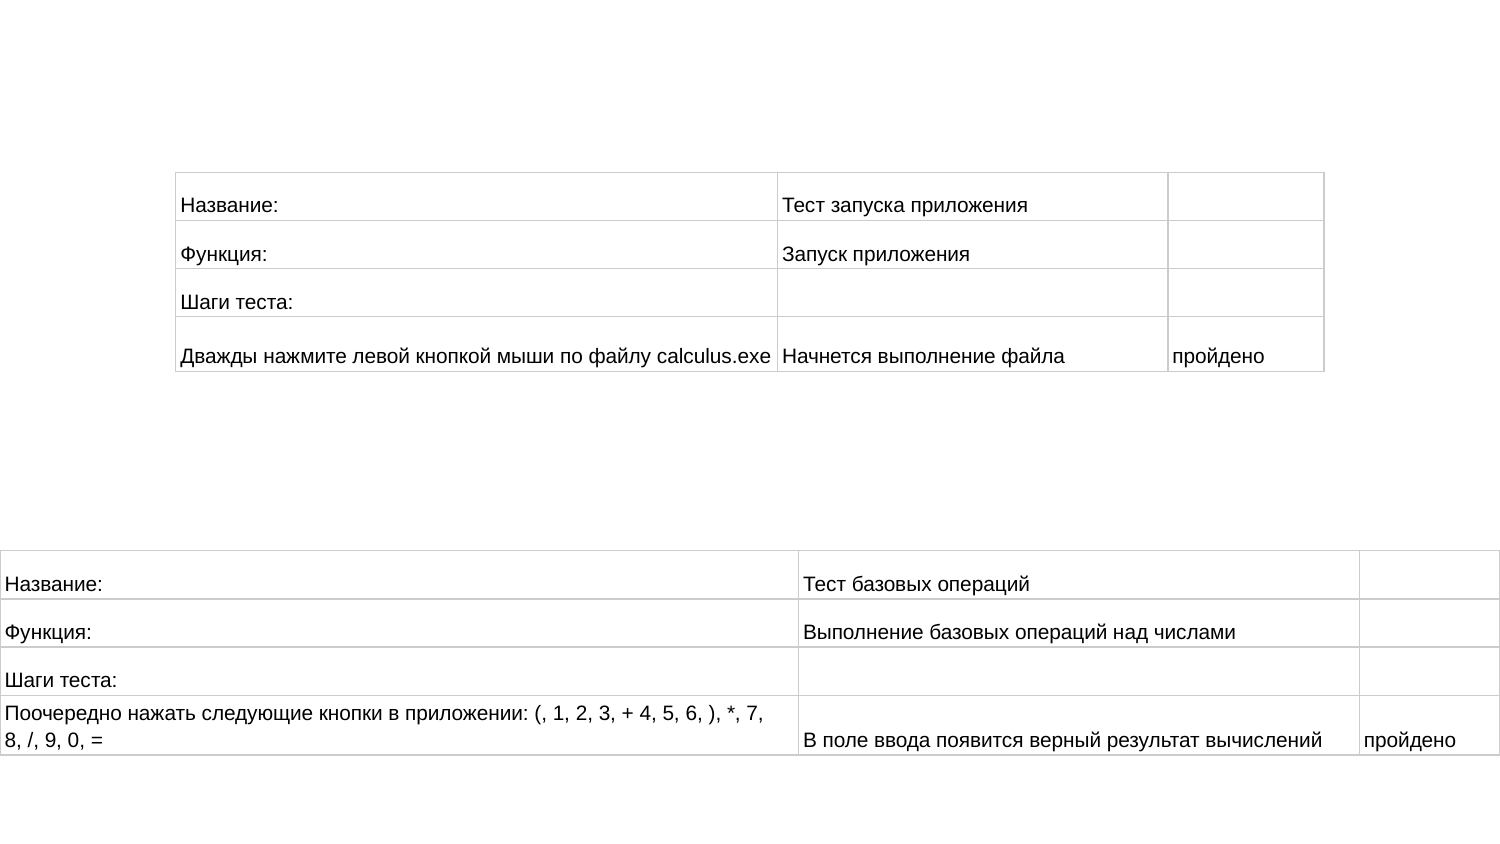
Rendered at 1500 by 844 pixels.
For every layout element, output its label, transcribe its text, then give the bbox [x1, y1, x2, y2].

table_cell Дважды нажмите левой кнопкой мыши по файлу calculus.exe [176, 317, 777, 371]
table_cell В поле ввода появится верный результат вычислений [799, 696, 1359, 754]
table_cell [1360, 648, 1499, 695]
table_cell [778, 269, 1167, 316]
table_cell Функция: [1, 600, 798, 646]
table_cell Функция: [176, 221, 777, 268]
table_cell Начнется выполнение файла [778, 317, 1167, 371]
table_header [1169, 173, 1323, 220]
table_header Название: [176, 173, 777, 220]
table_cell Шаги теста: [176, 269, 777, 316]
table_header Тест запуска приложения [778, 173, 1167, 220]
table_cell Шаги теста: [1, 648, 798, 695]
table_cell [1169, 221, 1323, 268]
table_cell пройдено [1360, 696, 1499, 754]
table_cell Поочередно нажать следующие кнопки в приложении: (, 1, 2, 3, + 4, 5, 6, ), *, 7, 8, /, 9, 0, = [1, 696, 798, 754]
table_header Тест базовых операций [799, 551, 1359, 598]
table_header Название: [1, 551, 798, 598]
table_cell Выполнение базовых операций над числами [799, 600, 1359, 646]
table_cell [1360, 600, 1499, 646]
table_cell [1169, 269, 1323, 316]
table_cell Запуск приложения [778, 221, 1167, 268]
table_cell [799, 648, 1359, 695]
table_header [1360, 551, 1499, 598]
table_cell пройдено [1169, 317, 1323, 371]
